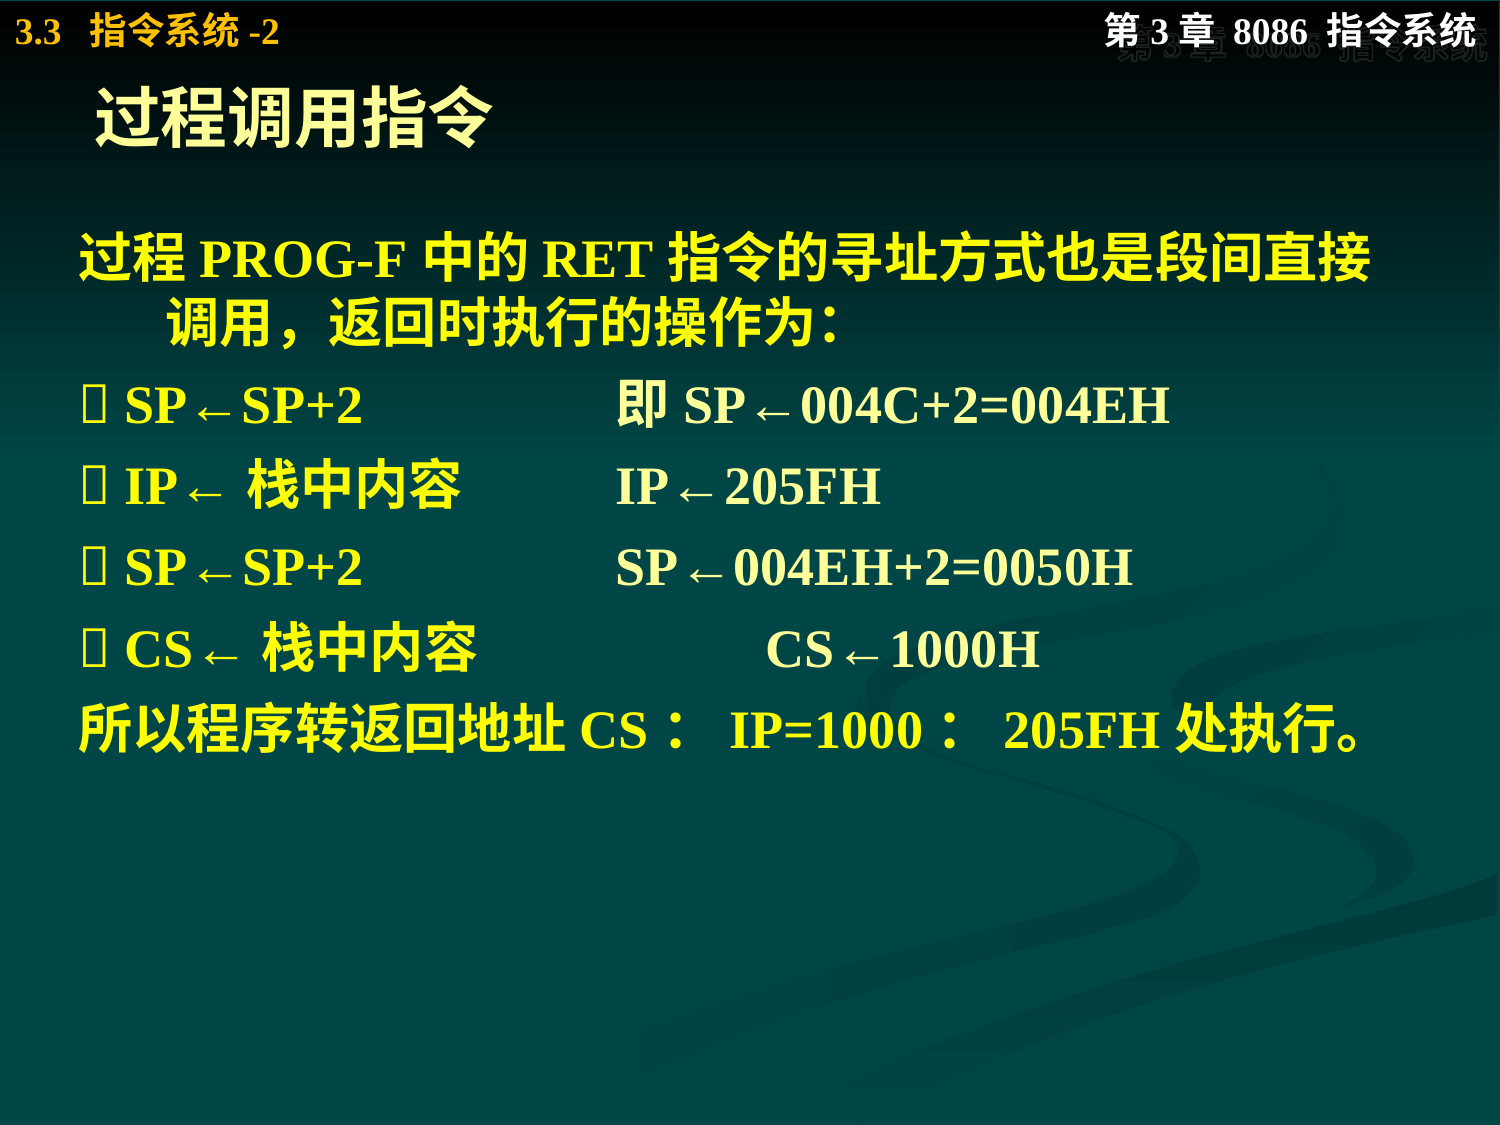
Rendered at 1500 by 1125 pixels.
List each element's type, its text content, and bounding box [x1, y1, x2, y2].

list 过程PROG-F中的RET指令的寻址方式也是段间直接调用，返回时执行的操作为：  SP←SP+2 即SP←004C+2=004EH  IP←栈中内容 IP←205FH  SP←SP+2 SP←004EH+2=0050H  CS←栈中内容 CS←1000H 所以程序转返回地址CS：IP=1000：205FH处执行。 [63, 215, 1437, 1065]
title 过程调用指令 [78, 60, 1430, 172]
